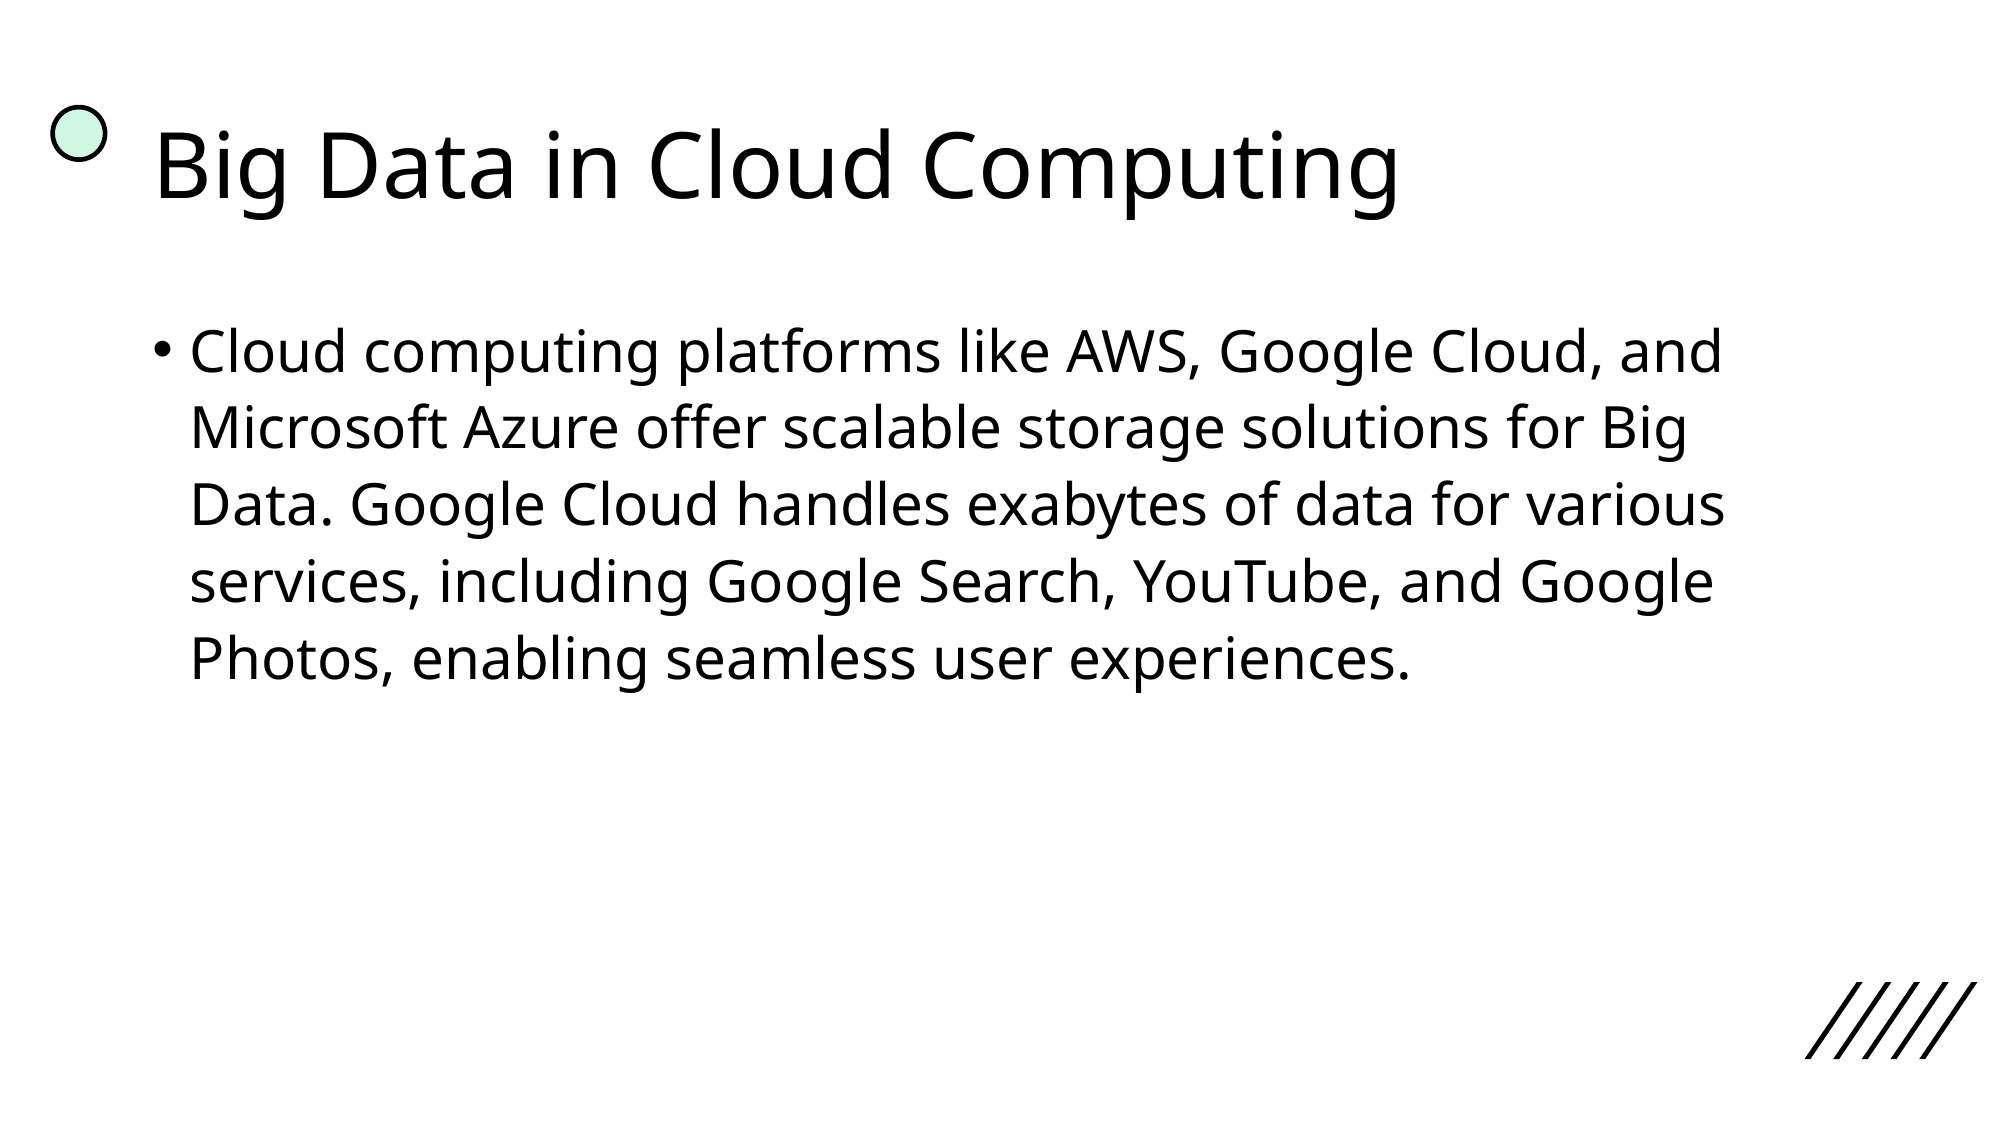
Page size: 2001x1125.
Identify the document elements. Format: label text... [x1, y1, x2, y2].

title Big Data in Cloud Computing [137, 59, 1863, 278]
list Cloud computing platforms like AWS, Google Cloud, and Microsoft Azure offer scalable storage solutions for Big Data. Google Cloud handles exabytes of data for various services, including Google Search, YouTube, and Google Photos, enabling seamless user experiences. [137, 299, 1863, 1014]
